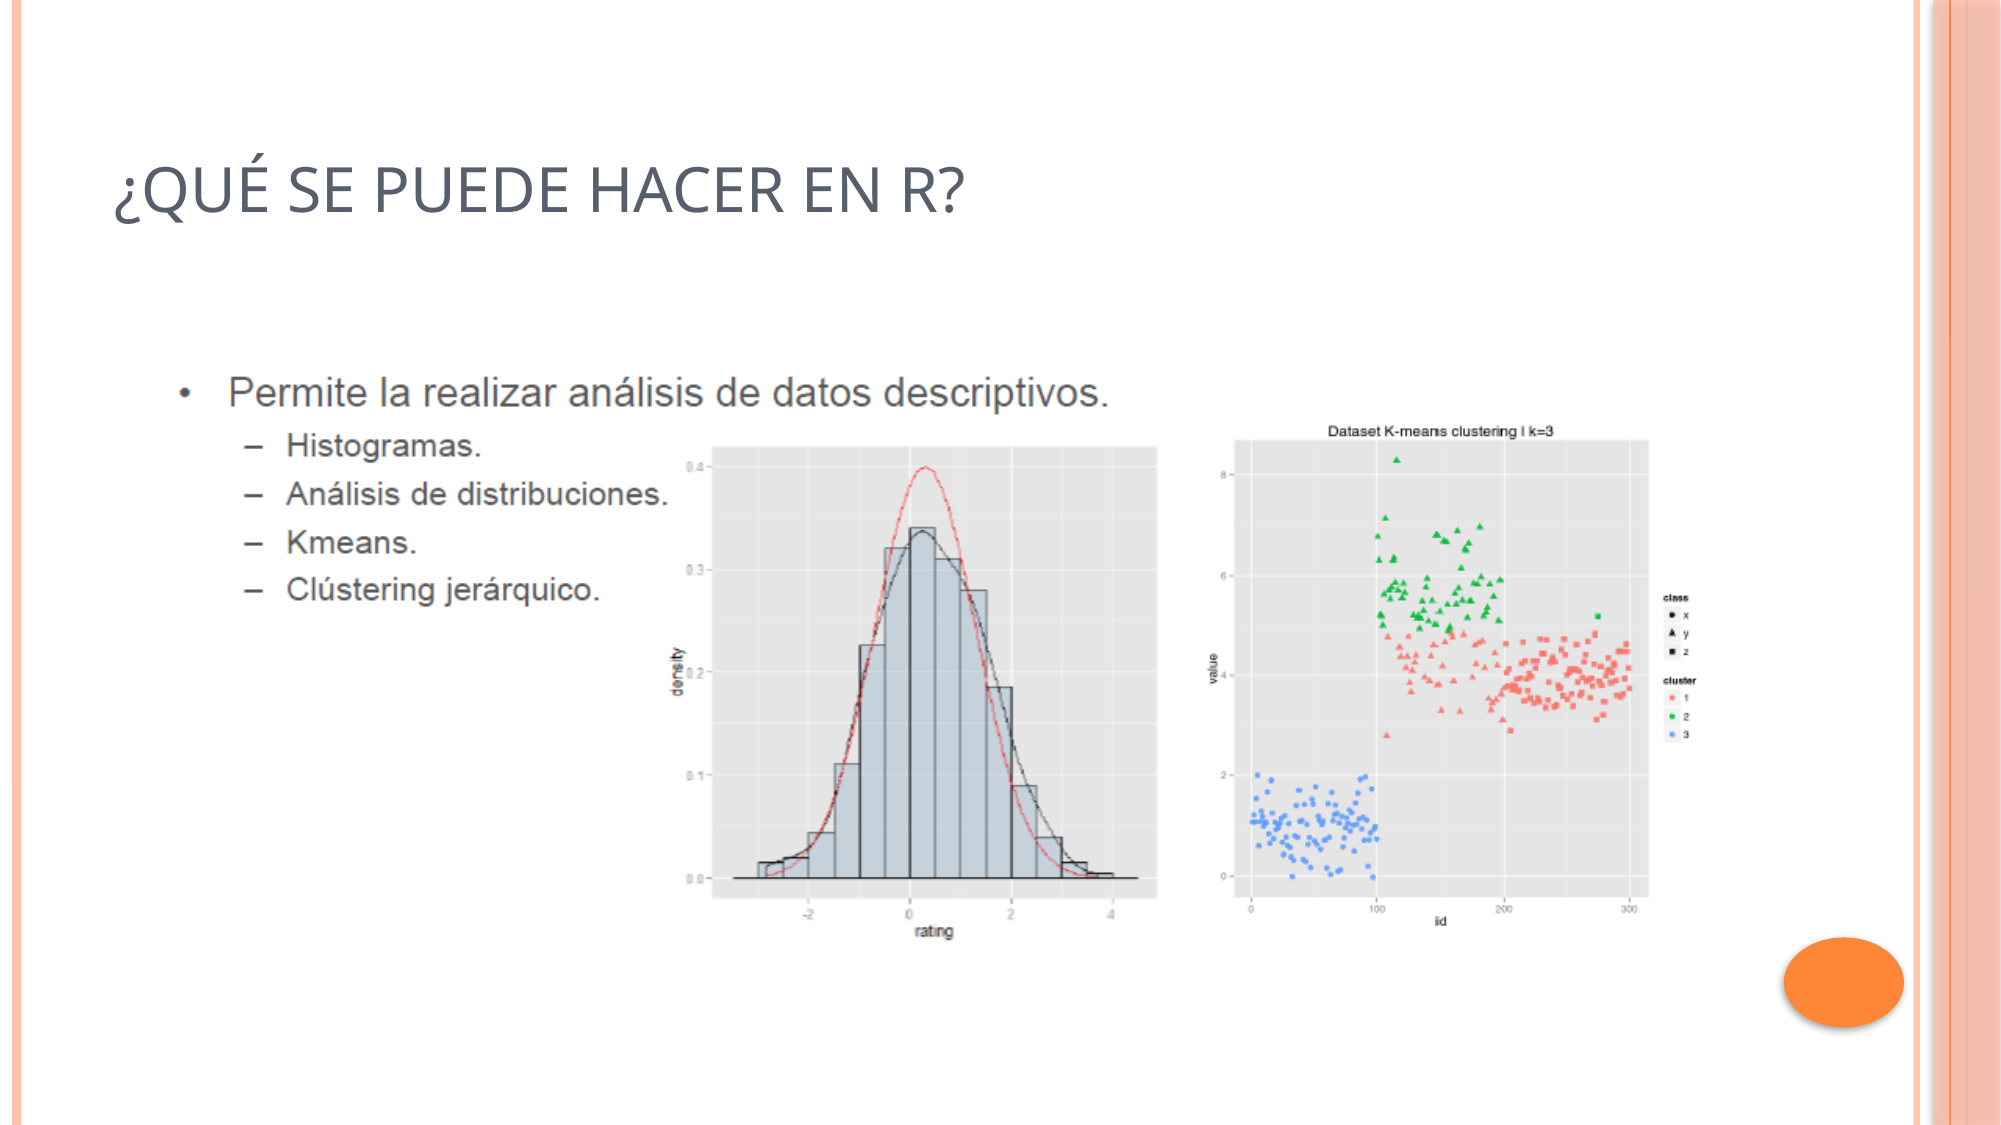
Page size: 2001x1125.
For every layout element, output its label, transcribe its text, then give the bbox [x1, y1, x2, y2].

title ¿Qué se puede hacer en r? [99, 45, 1734, 233]
picture [154, 362, 1734, 952]
